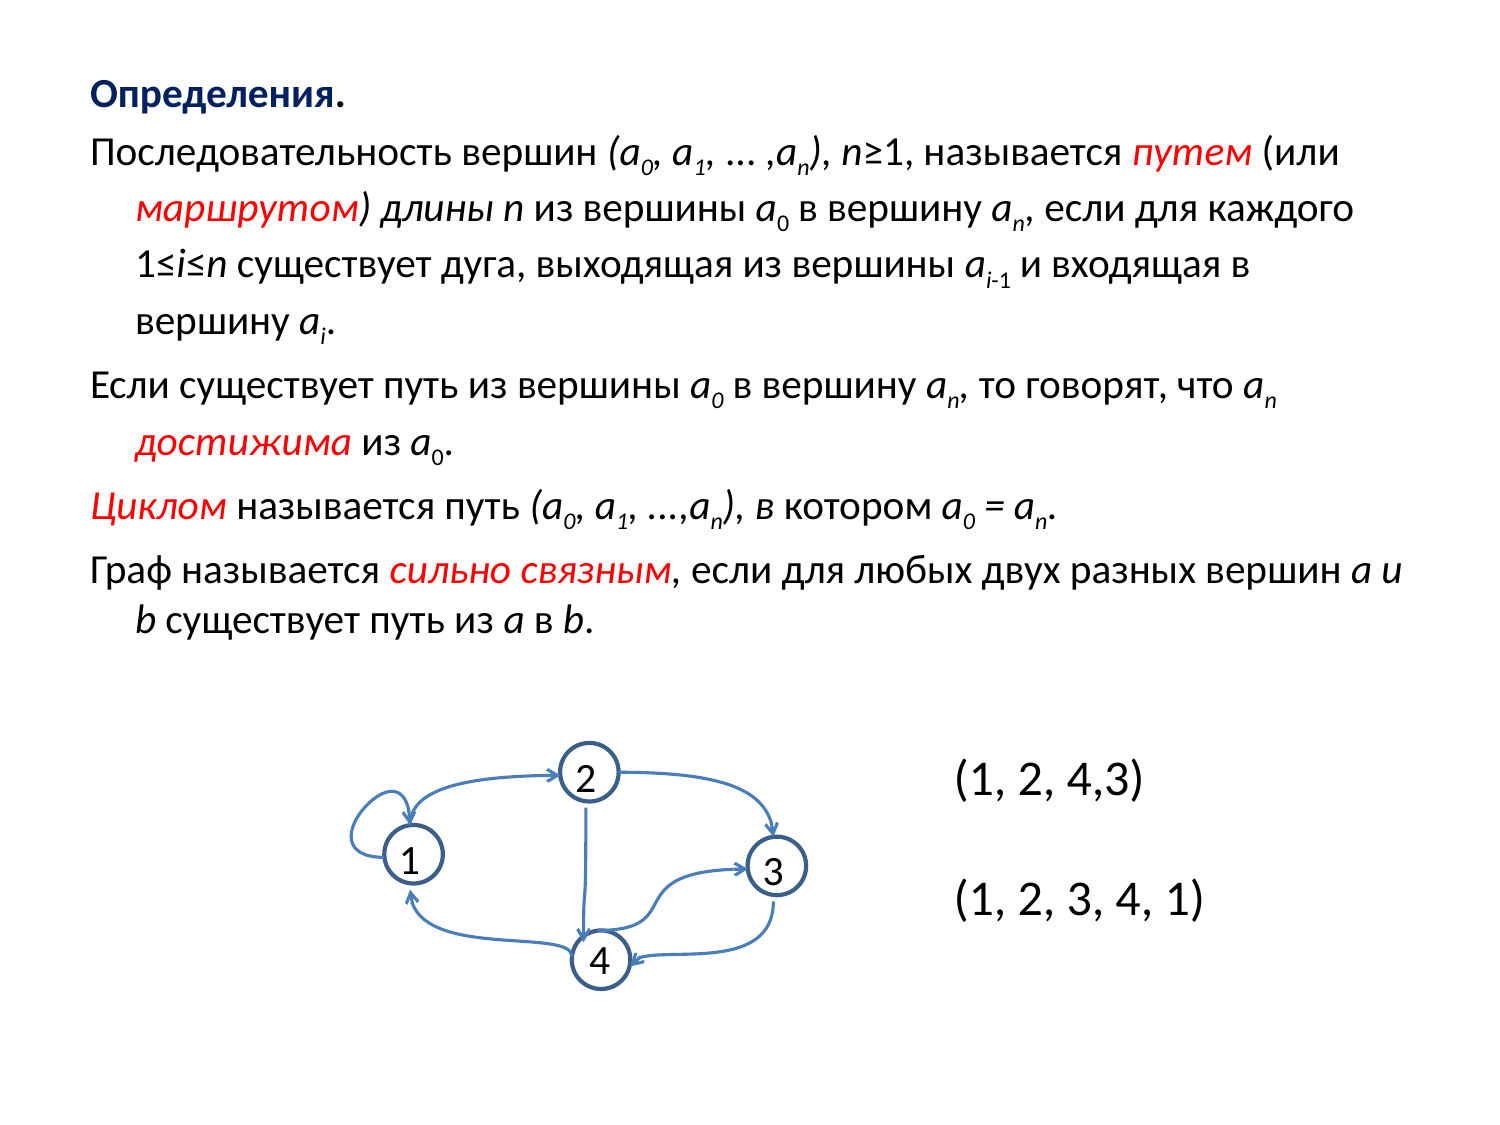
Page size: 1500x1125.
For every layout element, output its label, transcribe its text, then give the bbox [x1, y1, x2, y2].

text_box [612, 750, 621, 794]
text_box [641, 845, 704, 976]
text_box (1, 2, 4,3) (1, 2, 3, 4, 1) [938, 738, 1221, 933]
text_box 1 [384, 825, 436, 890]
text_box 3 [747, 836, 799, 902]
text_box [618, 771, 774, 837]
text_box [384, 824, 411, 858]
text_box [626, 940, 633, 979]
text_box 4 [574, 925, 626, 991]
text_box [409, 890, 572, 957]
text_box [517, 873, 636, 877]
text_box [669, 862, 735, 1007]
text_box [799, 843, 809, 889]
list Определения. Последовательность вершин (а0, а1, ... ,аn), n≥1, называется путем (или маршрутом) длины n из вершины а0 в вершину аn, если для каждого 1≤i≤n существует дуга, выходящая из вершины аi-1 и входящая в вершину аi. Если существует путь из вершины а0 в вершину аn, то говорят, что аn достижима из а0. Циклом называется путь (а0, а1, ...,аn), в котором а0 = аn. Граф называется сильно связным, если для любых двух разных вершин а и b существует путь из a в b. [75, 58, 1425, 657]
text_box 2 [560, 742, 612, 808]
text_box [570, 963, 574, 976]
text_box [436, 832, 445, 877]
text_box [460, 725, 510, 876]
